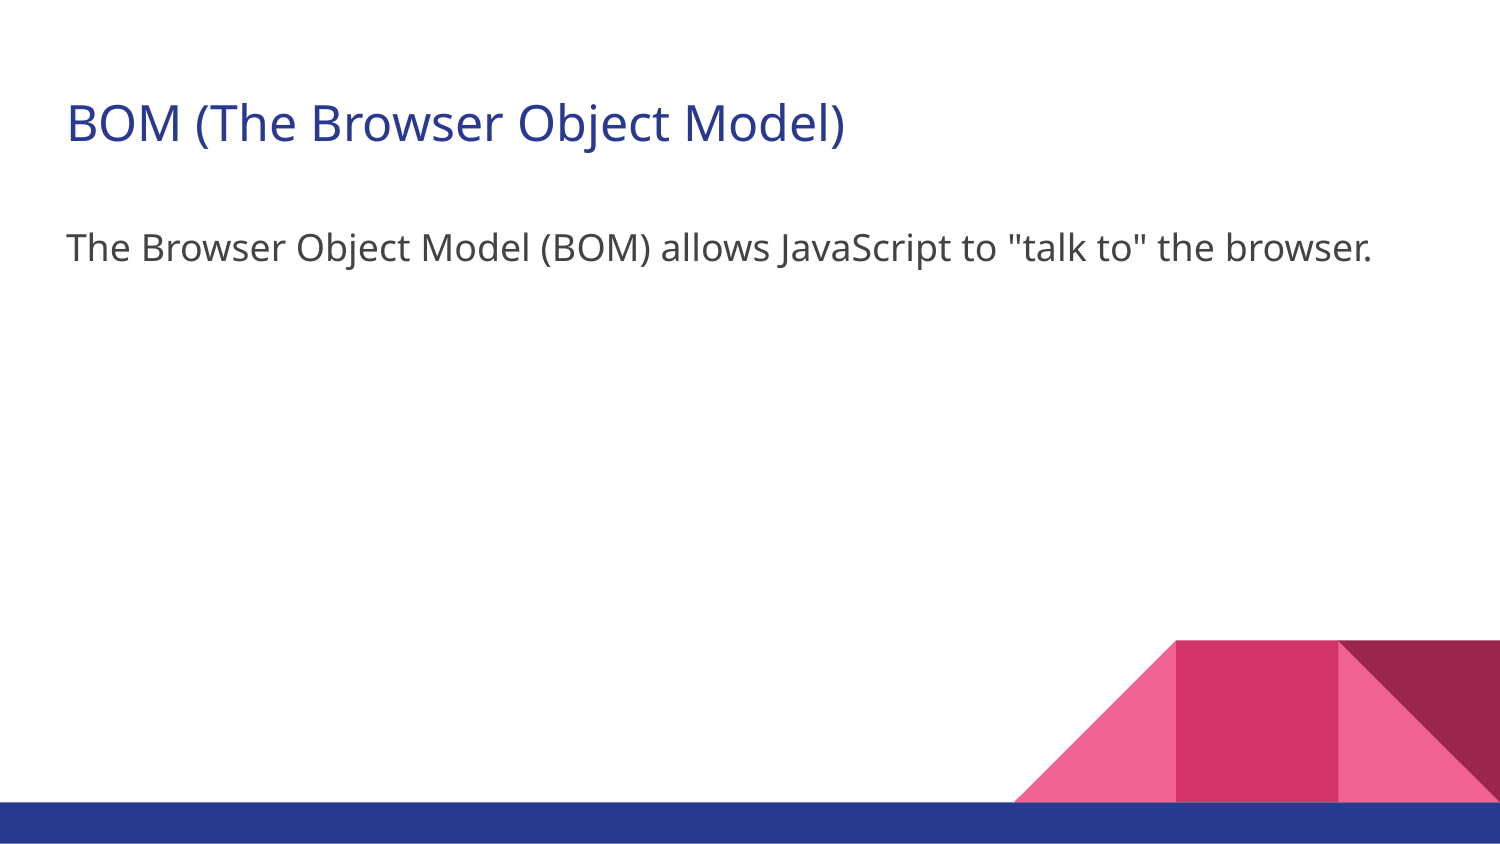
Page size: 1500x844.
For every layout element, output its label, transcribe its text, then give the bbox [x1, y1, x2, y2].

list The Browser Object Model (BOM) allows JavaScript to "talk to" the browser. [51, 201, 1449, 750]
title BOM (The Browser Object Model) [51, 67, 1449, 167]
